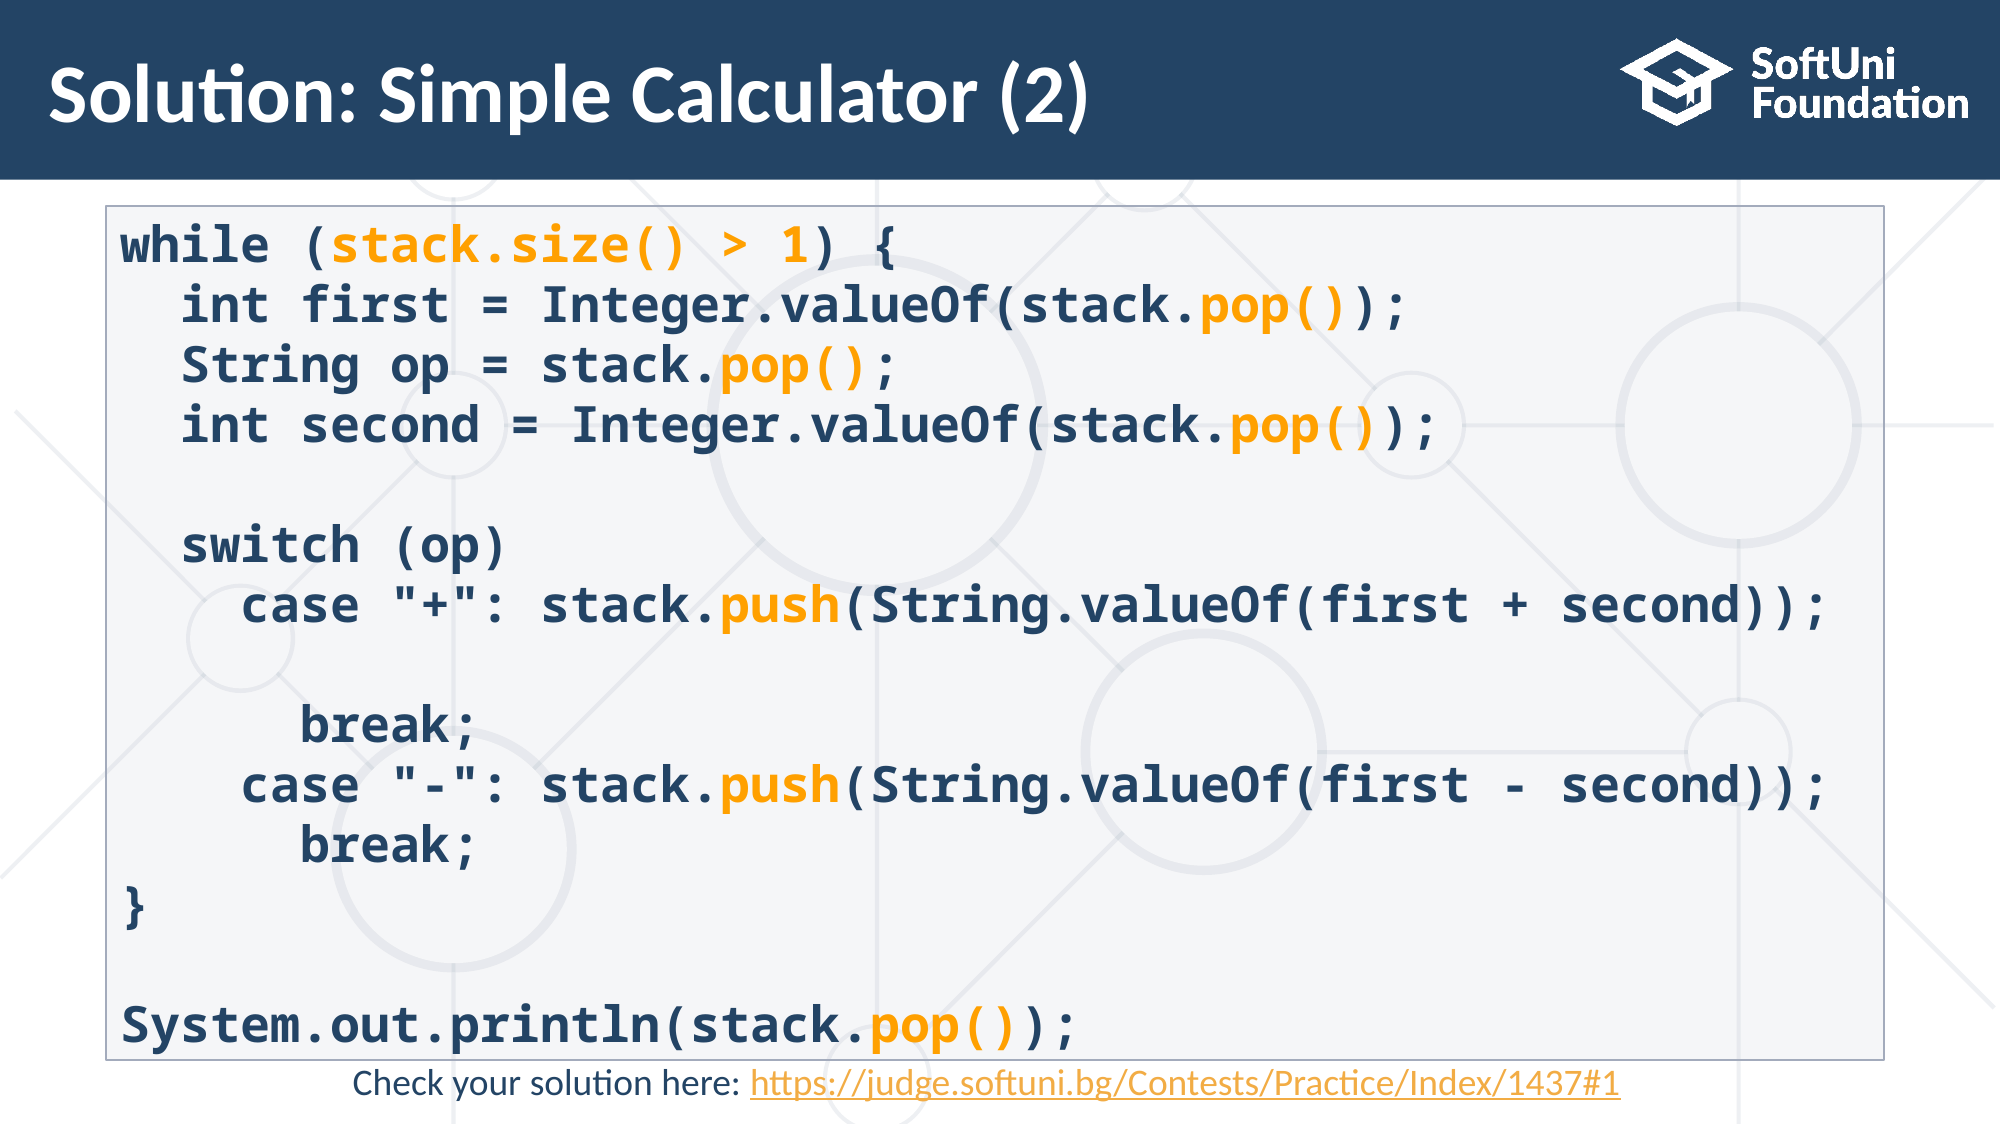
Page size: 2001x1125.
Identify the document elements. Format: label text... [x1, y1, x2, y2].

picture [1619, 38, 1968, 126]
title Solution: Simple Calculator (2) [31, 16, 1591, 162]
text_box while (stack.size() > 1) { int first = Integer.valueOf(stack.pop()); String op = stack.pop(); int second = Integer.valueOf(stack.pop()); switch (op) case "+": stack.push(String.valueOf(first + second)); break; case "-": stack.push(String.valueOf(first - second)); break; } System.out.println(stack.pop()); [105, 205, 1884, 1061]
text_box Check your solution here: https://judge.softuni.bg/Contests/Practice/Index/1437#1 [118, 1050, 1856, 1111]
